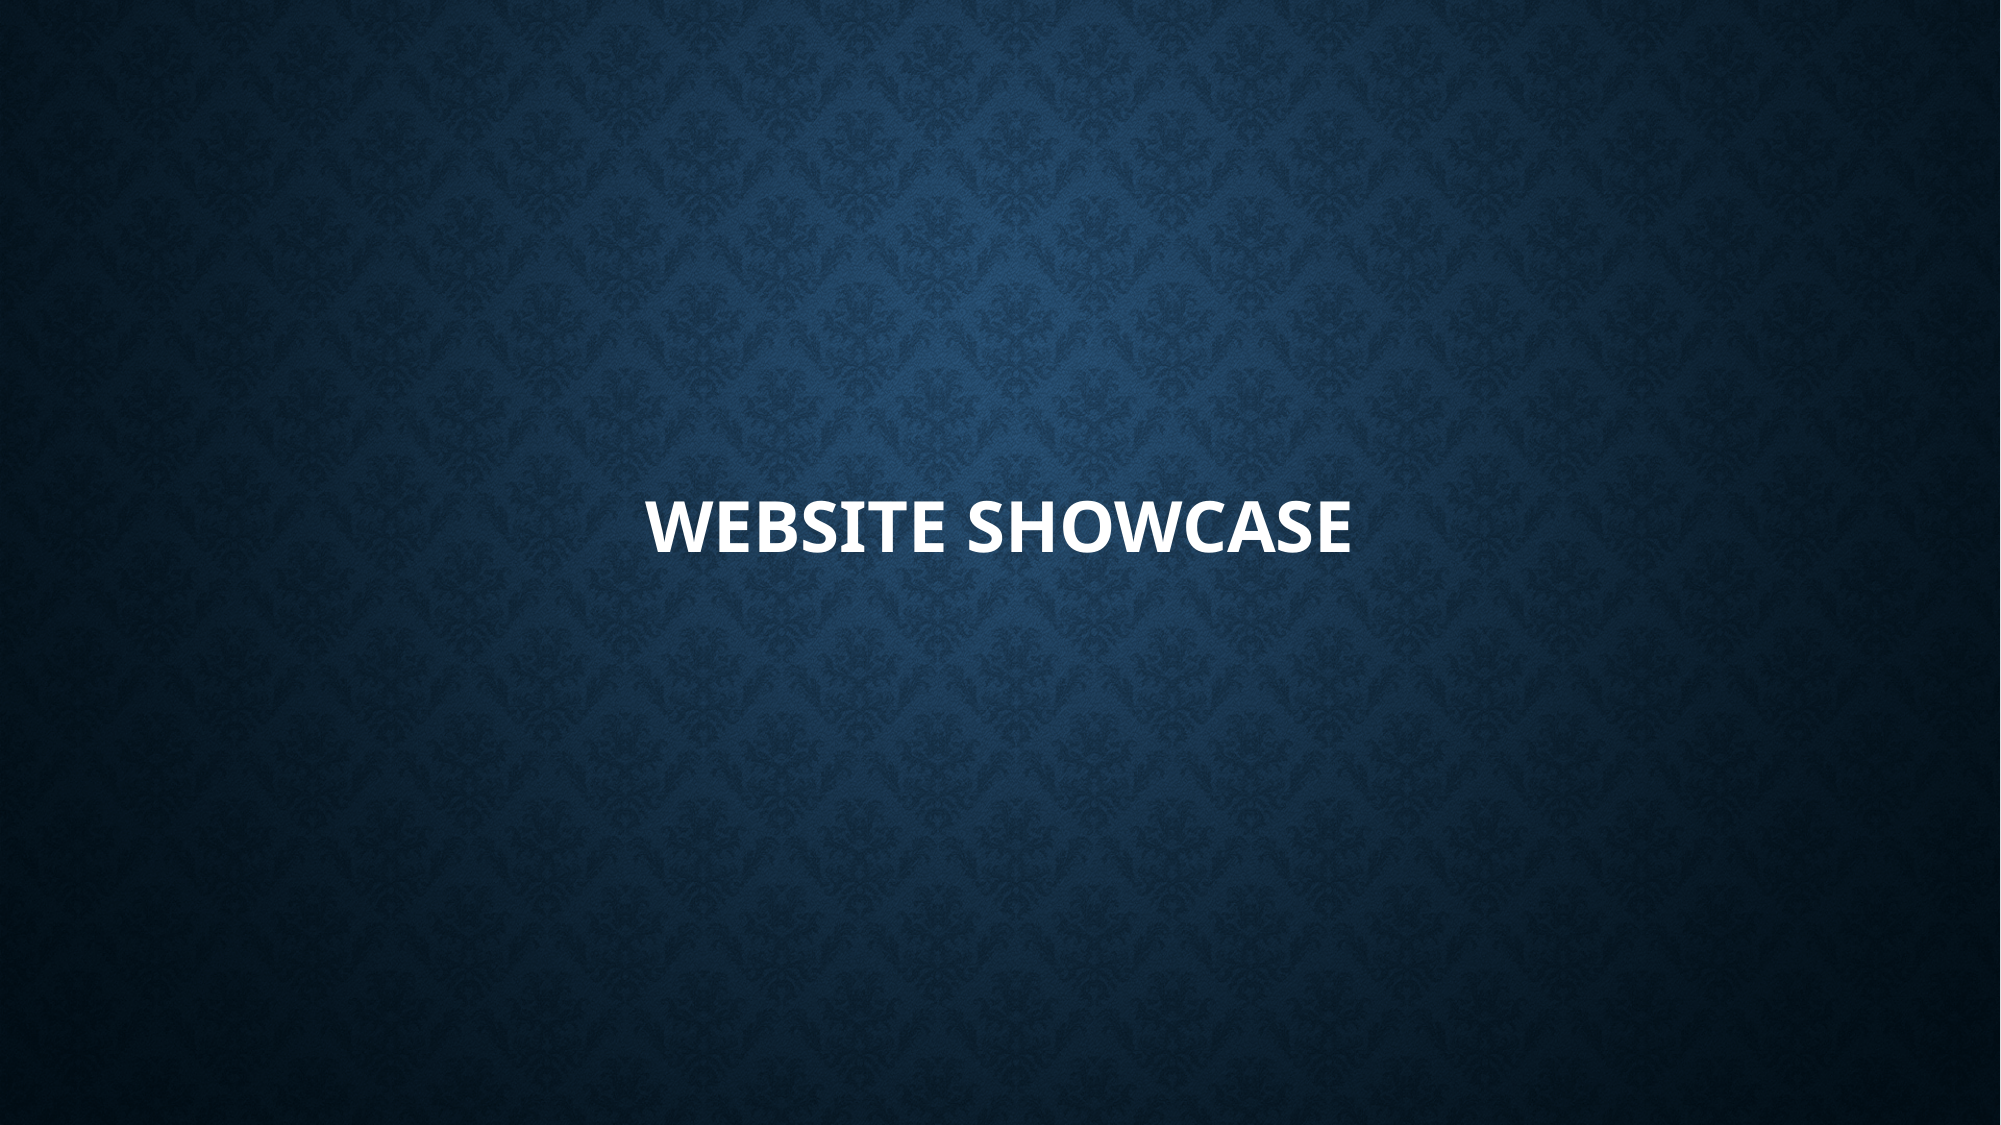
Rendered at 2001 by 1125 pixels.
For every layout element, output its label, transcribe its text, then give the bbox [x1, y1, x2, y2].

title Website showcase [201, 107, 1799, 576]
